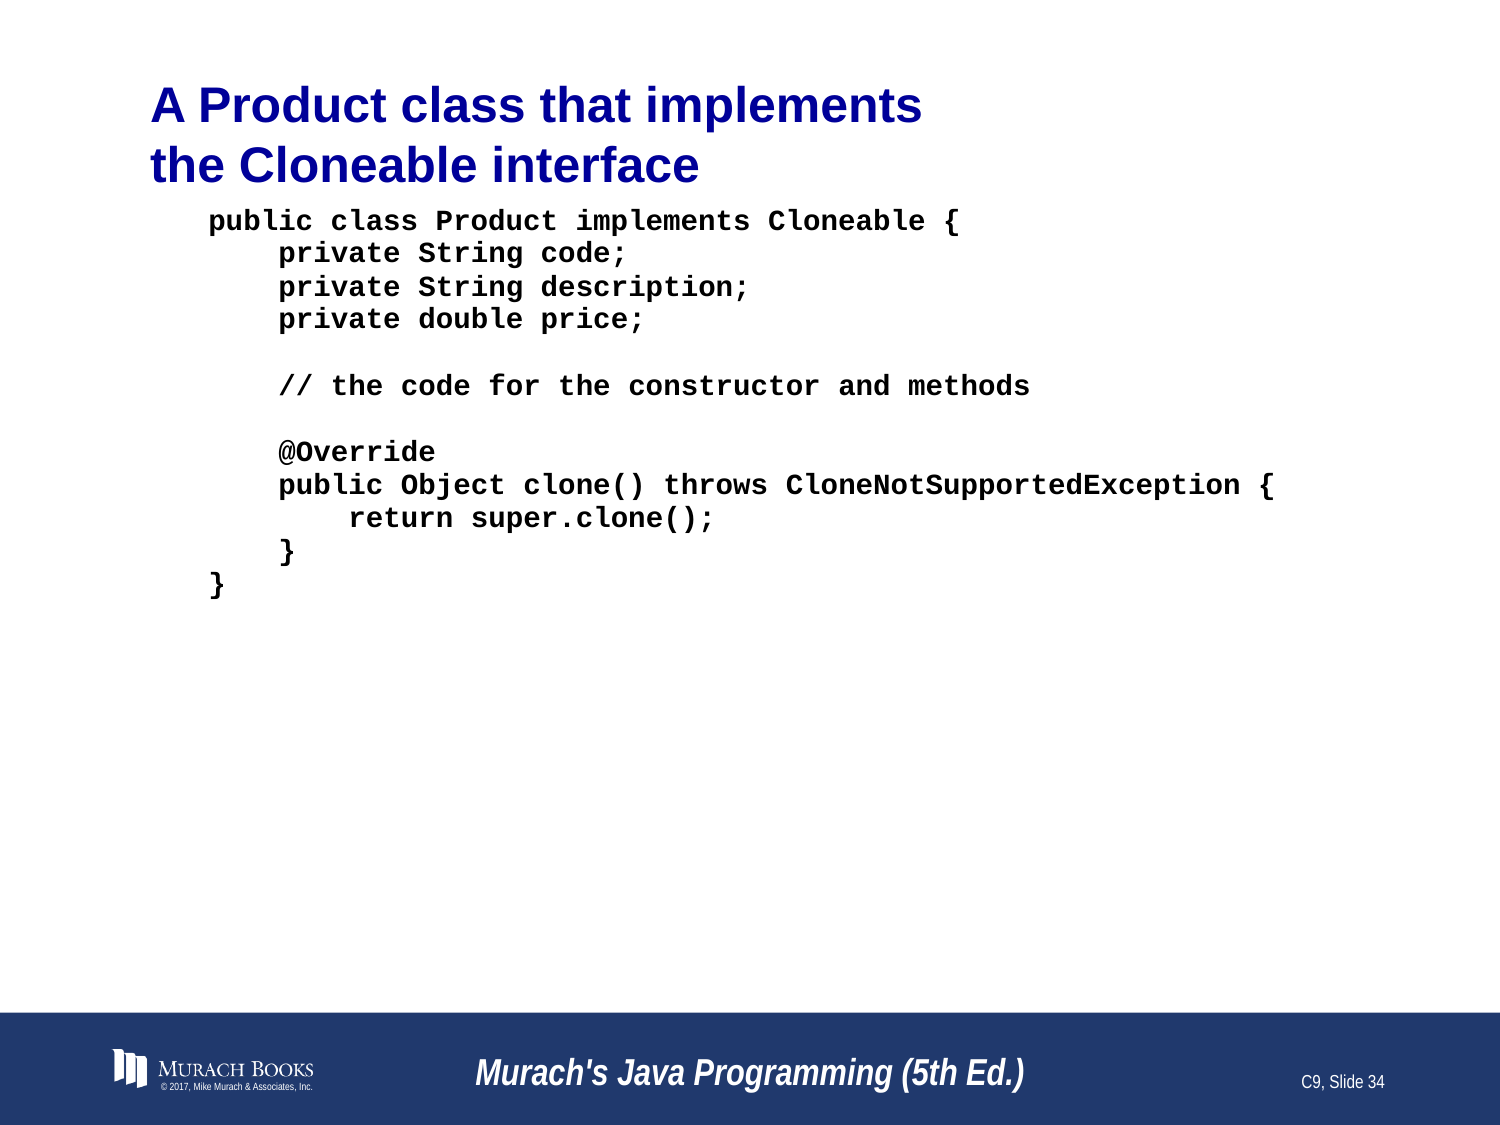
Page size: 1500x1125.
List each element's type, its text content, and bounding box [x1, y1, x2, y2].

slide_number C9, Slide 34 [1087, 1025, 1400, 1100]
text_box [150, 205, 1350, 613]
slide_number Murach's Java Programming (5th Ed.) [463, 1025, 1050, 1100]
title A Product class that implements the Cloneable interface [150, 72, 1350, 194]
footer © 2017, Mike Murach & Associates, Inc. [12, 1025, 463, 1100]
